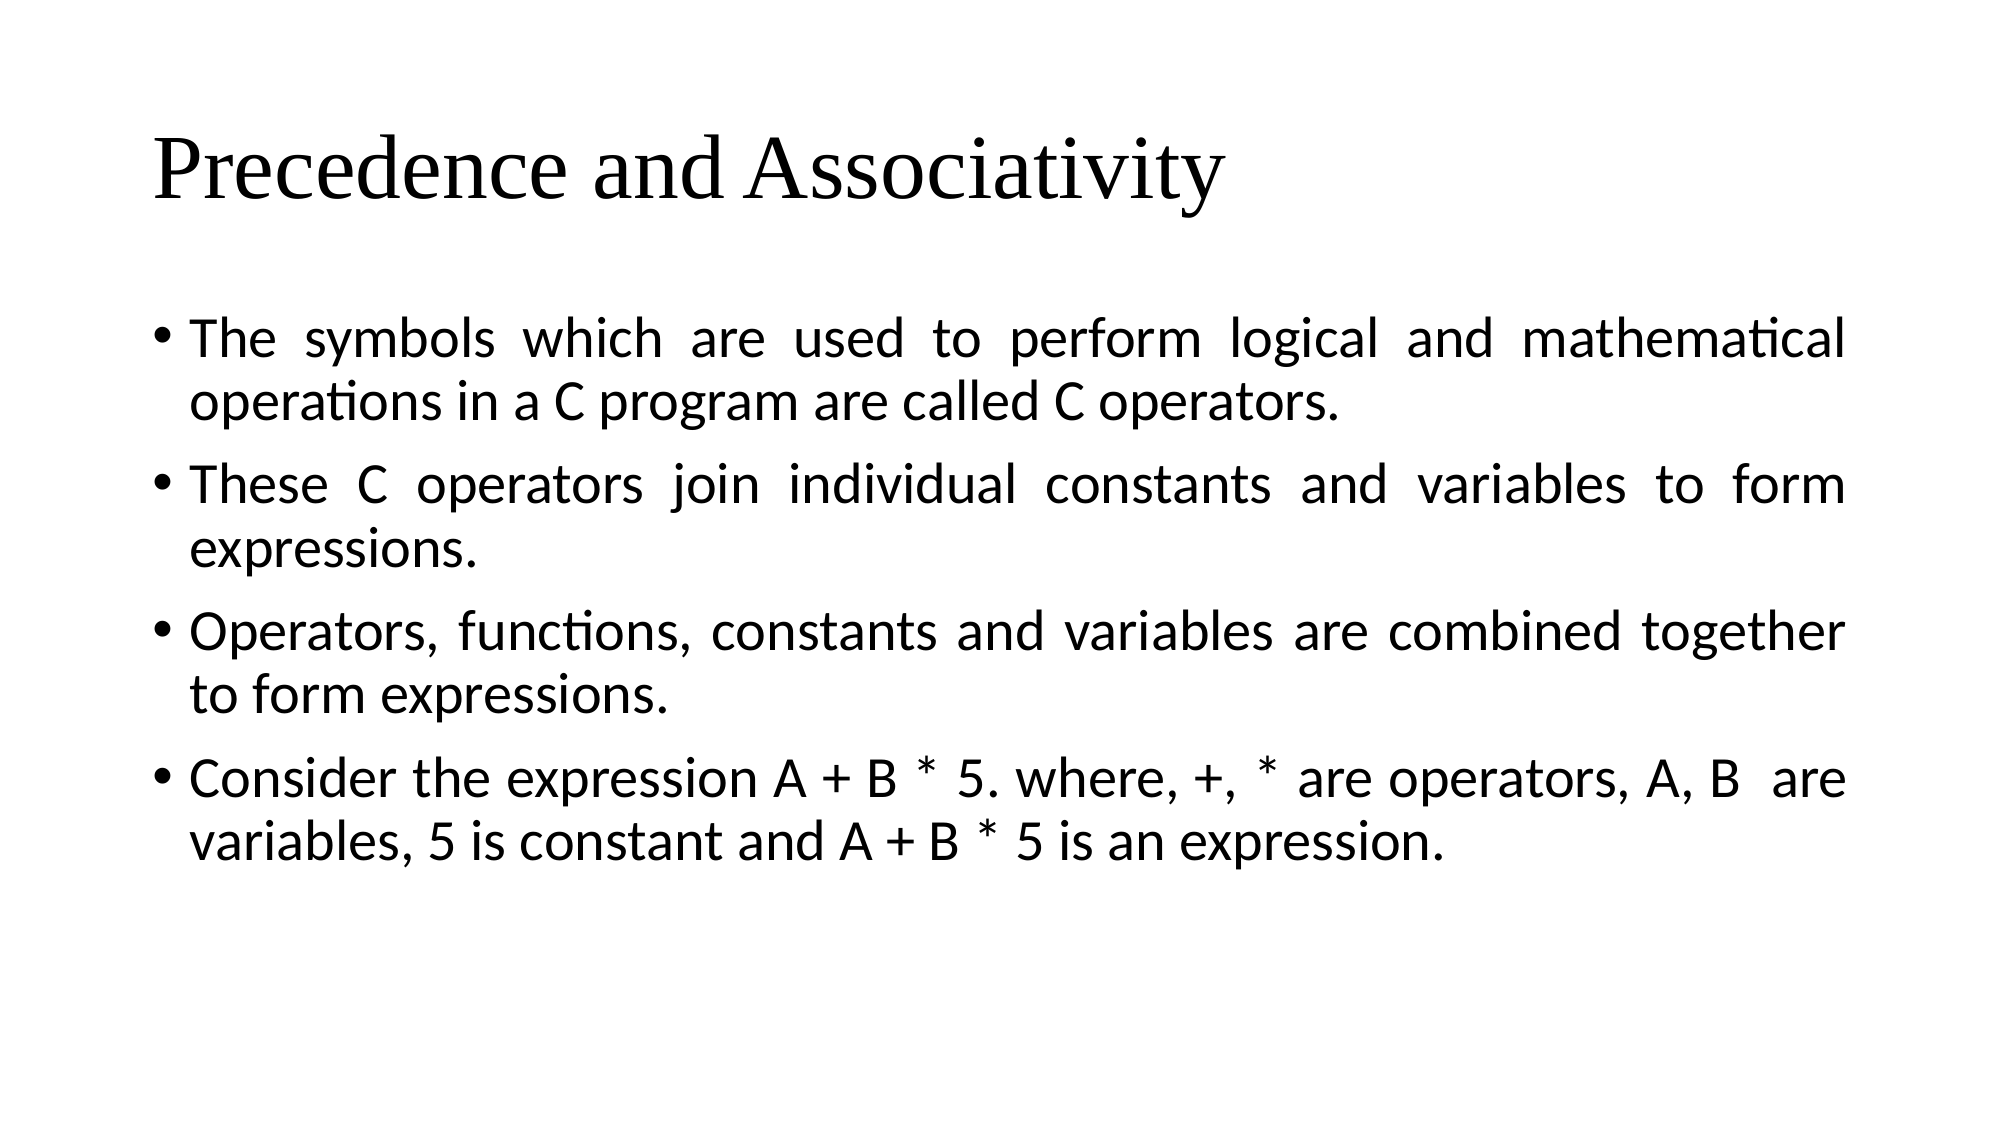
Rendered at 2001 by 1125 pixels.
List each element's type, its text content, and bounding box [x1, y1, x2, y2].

title Precedence and Associativity [137, 59, 1863, 278]
list The symbols which are used to perform logical and mathematical operations in a C program are called C operators. These C operators join individual constants and variables to form expressions. Operators, functions, constants and variables are combined together to form expressions. Consider the expression A + B * 5. where, +, * are operators, A, B are variables, 5 is constant and A + B * 5 is an expression. [137, 299, 1863, 1014]
